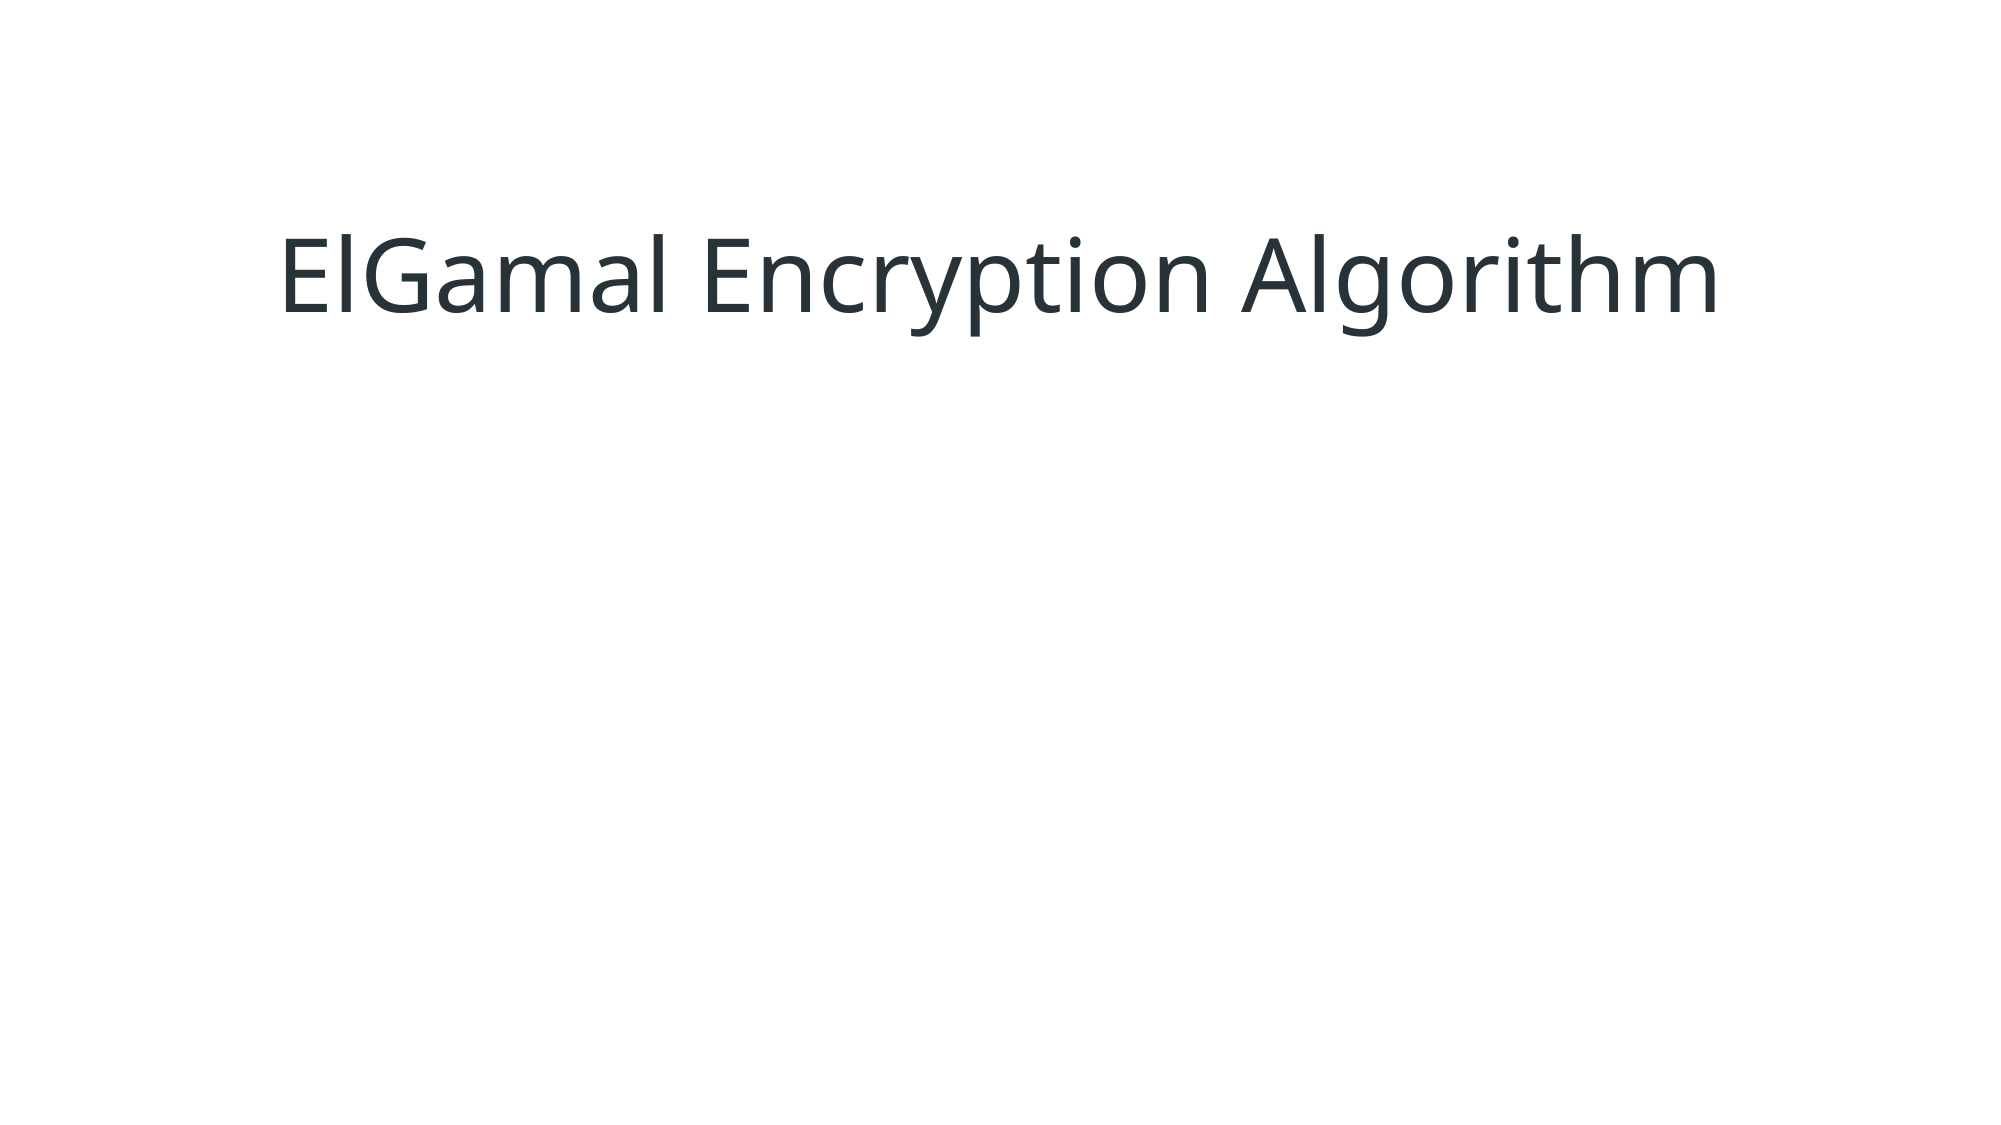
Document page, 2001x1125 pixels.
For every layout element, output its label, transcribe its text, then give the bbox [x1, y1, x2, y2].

title ElGamal Encryption Algorithm [249, 184, 1750, 576]
